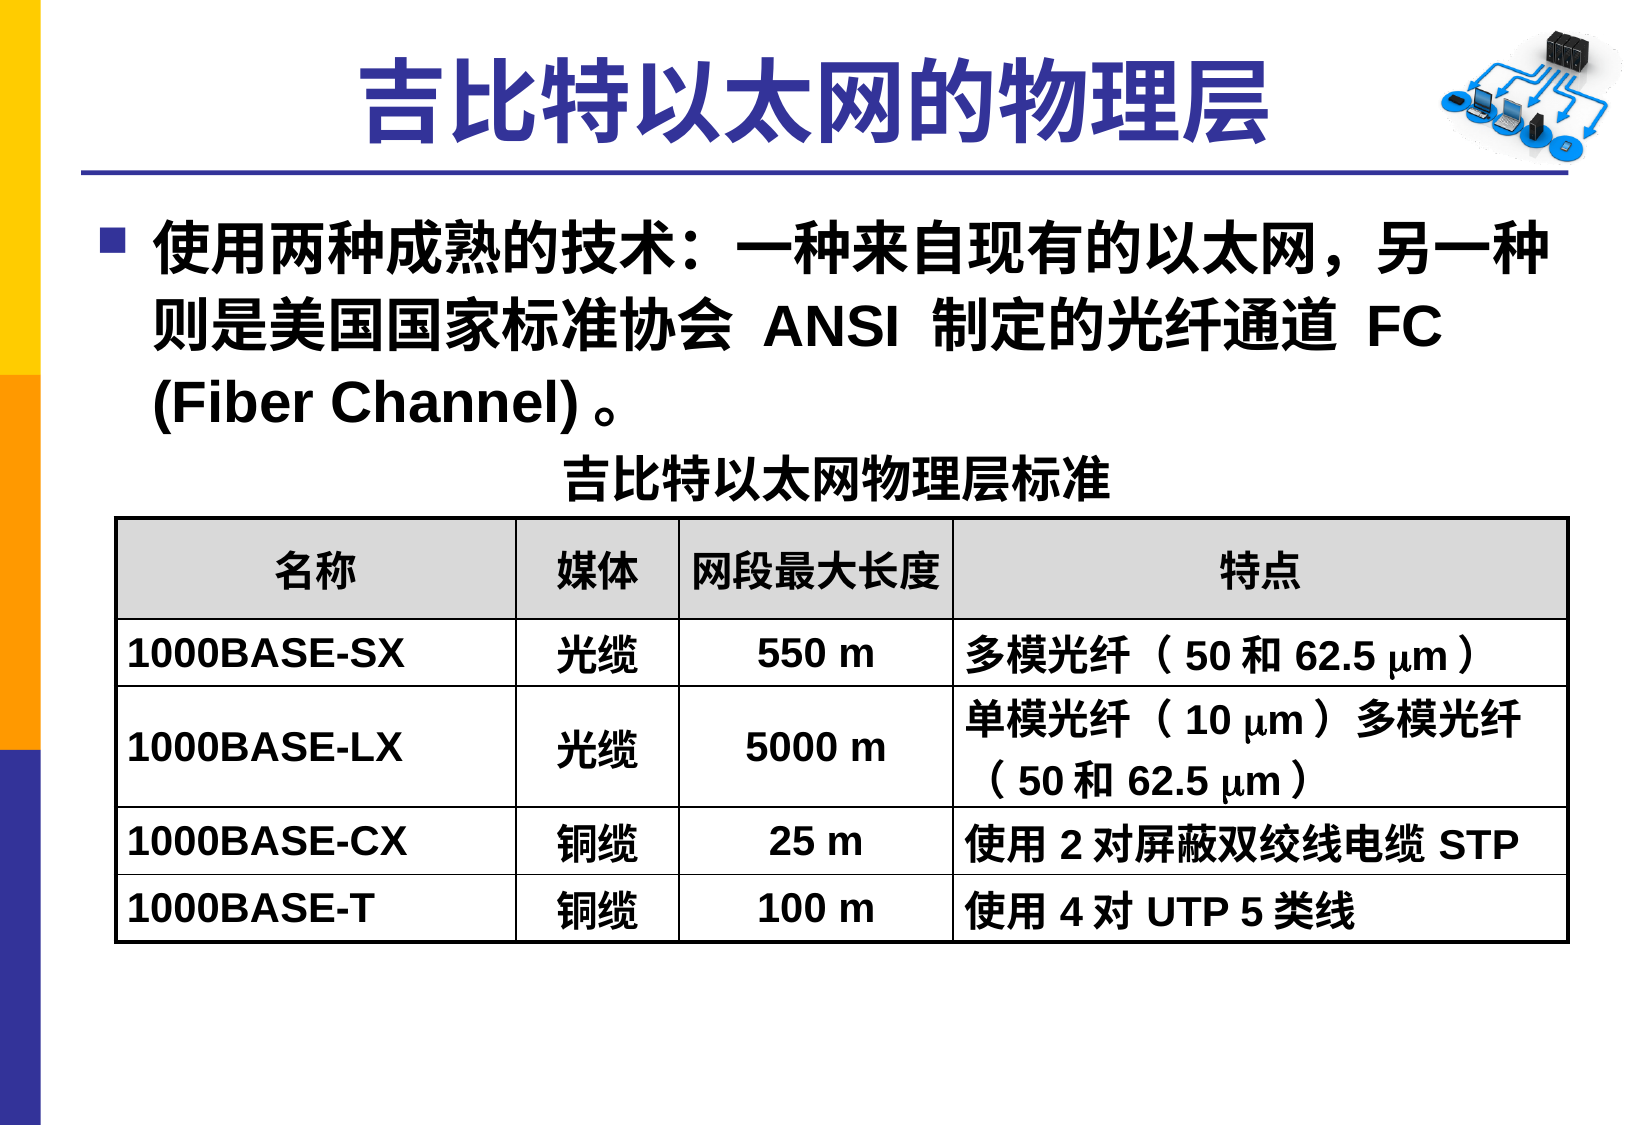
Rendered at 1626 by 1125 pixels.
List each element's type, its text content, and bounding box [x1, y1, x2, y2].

table_cell 单模光纤（10 m）多模光纤（50和62.5 m） [954, 687, 1566, 806]
table_header 媒体 [517, 520, 678, 618]
table_header 名称 [118, 520, 515, 618]
table_cell 使用4对UTP 5类线 [954, 875, 1566, 940]
table_cell 1000BASE-T [118, 875, 515, 940]
table_cell 光缆 [517, 687, 678, 806]
table_header 网段最大长度 [680, 520, 952, 618]
table_cell 1000BASE-LX [118, 687, 515, 806]
table_cell 铜缆 [517, 875, 678, 940]
picture [1438, 30, 1624, 165]
table_cell 光缆 [517, 620, 678, 685]
table_cell 多模光纤（50和62.5 m） [954, 620, 1566, 685]
title 吉比特以太网的物理层 [81, 30, 1569, 161]
table_cell 100 m [680, 875, 952, 940]
table_cell 1000BASE-CX [118, 808, 515, 874]
text_box 吉比特以太网物理层标准 [422, 439, 1250, 515]
table_cell 1000BASE-SX [118, 620, 515, 685]
table_cell 铜缆 [517, 808, 678, 874]
table_header 特点 [954, 520, 1566, 618]
list 使用两种成熟的技术：一种来自现有的以太网，另一种则是美国国家标准协会 ANSI 制定的光纤通道 FC (Fiber Channel)。 [81, 196, 1569, 1006]
table_cell 25 m [680, 808, 952, 874]
table_cell 5000 m [680, 687, 952, 806]
table_cell 550 m [680, 620, 952, 685]
table_cell 使用2对屏蔽双绞线电缆STP [954, 808, 1566, 874]
